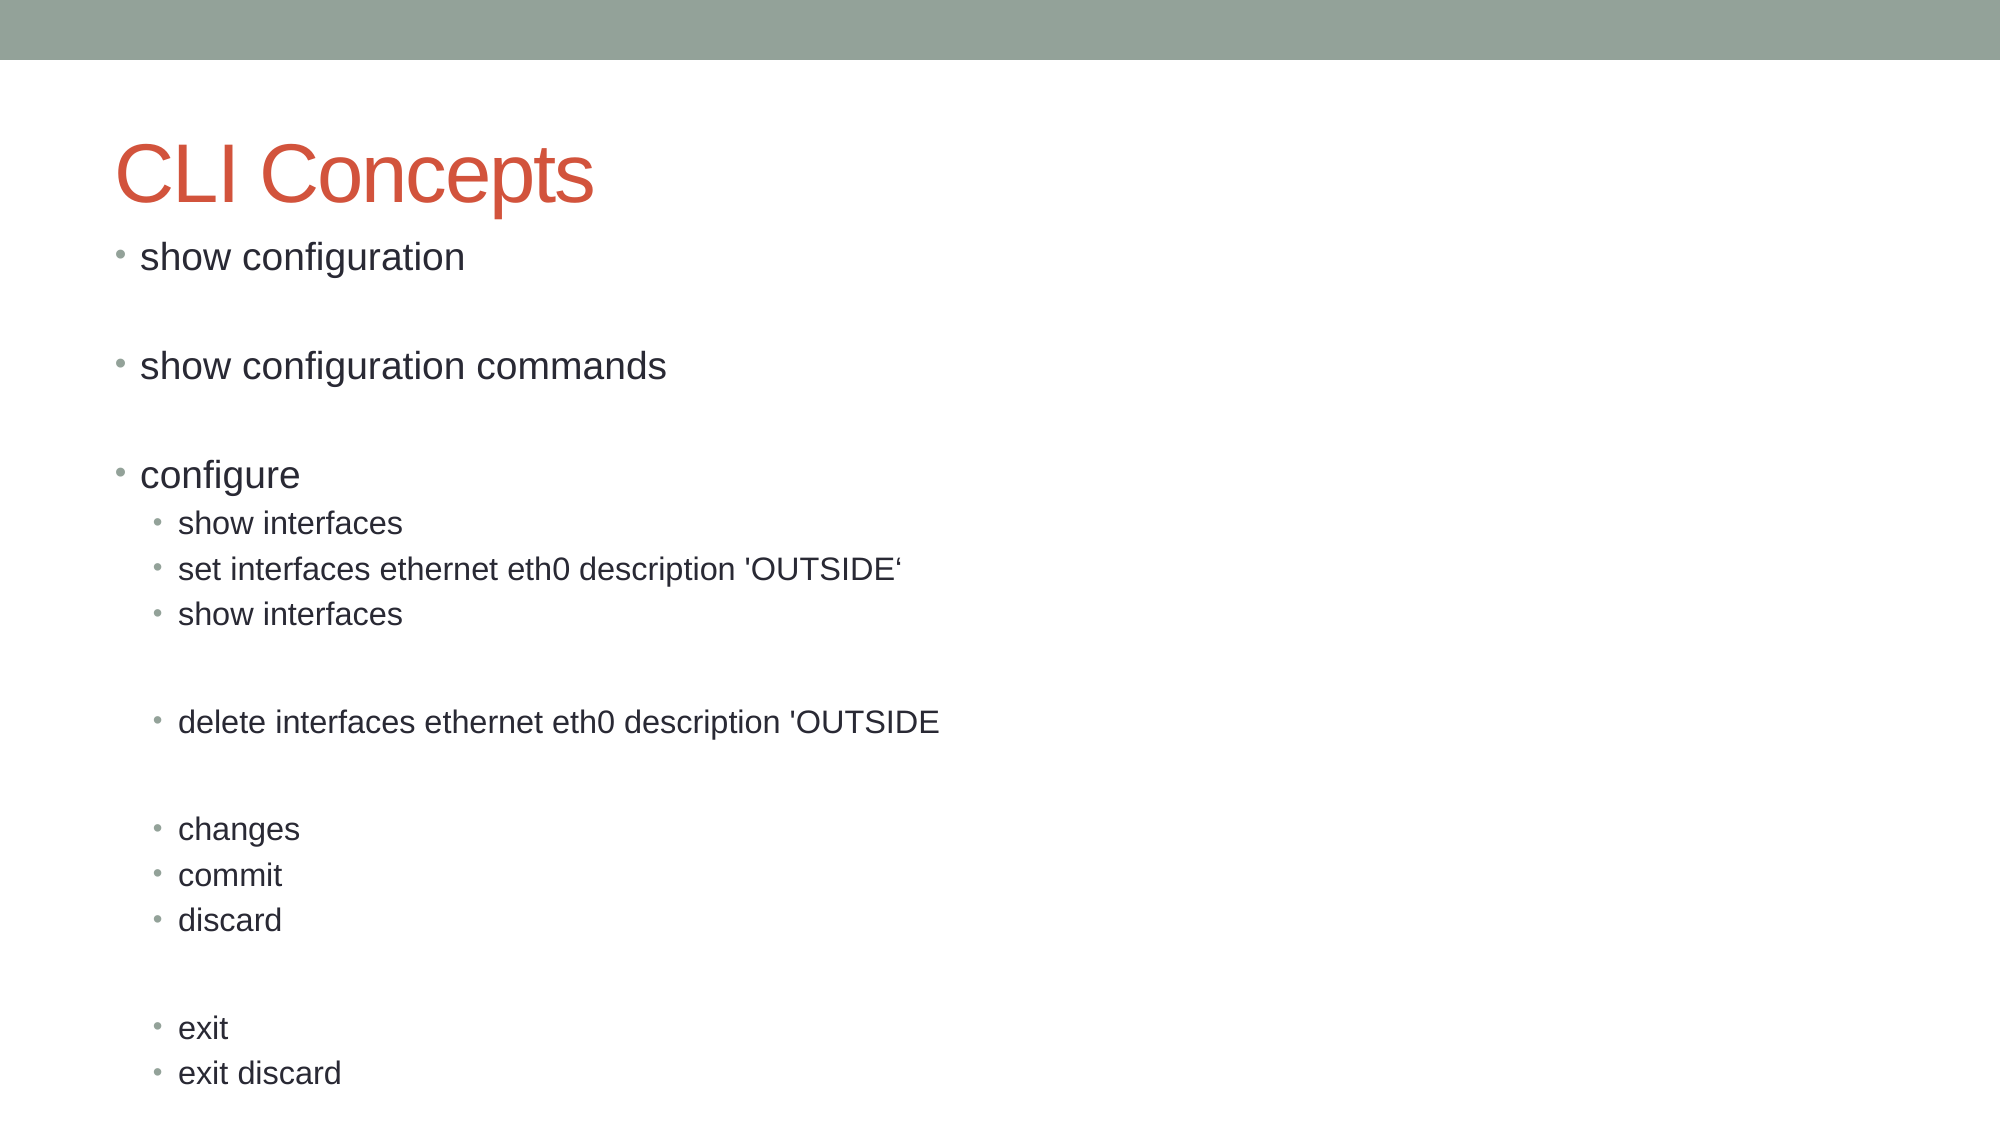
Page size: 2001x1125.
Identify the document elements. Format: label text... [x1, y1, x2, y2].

list show configuration show configuration commands configure show interfaces set interfaces ethernet eth0 description 'OUTSIDE‘ show interfaces delete interfaces ethernet eth0 description 'OUTSIDE changes commit discard exit exit discard [99, 223, 1900, 1101]
title CLI Concepts [99, 87, 1900, 223]
